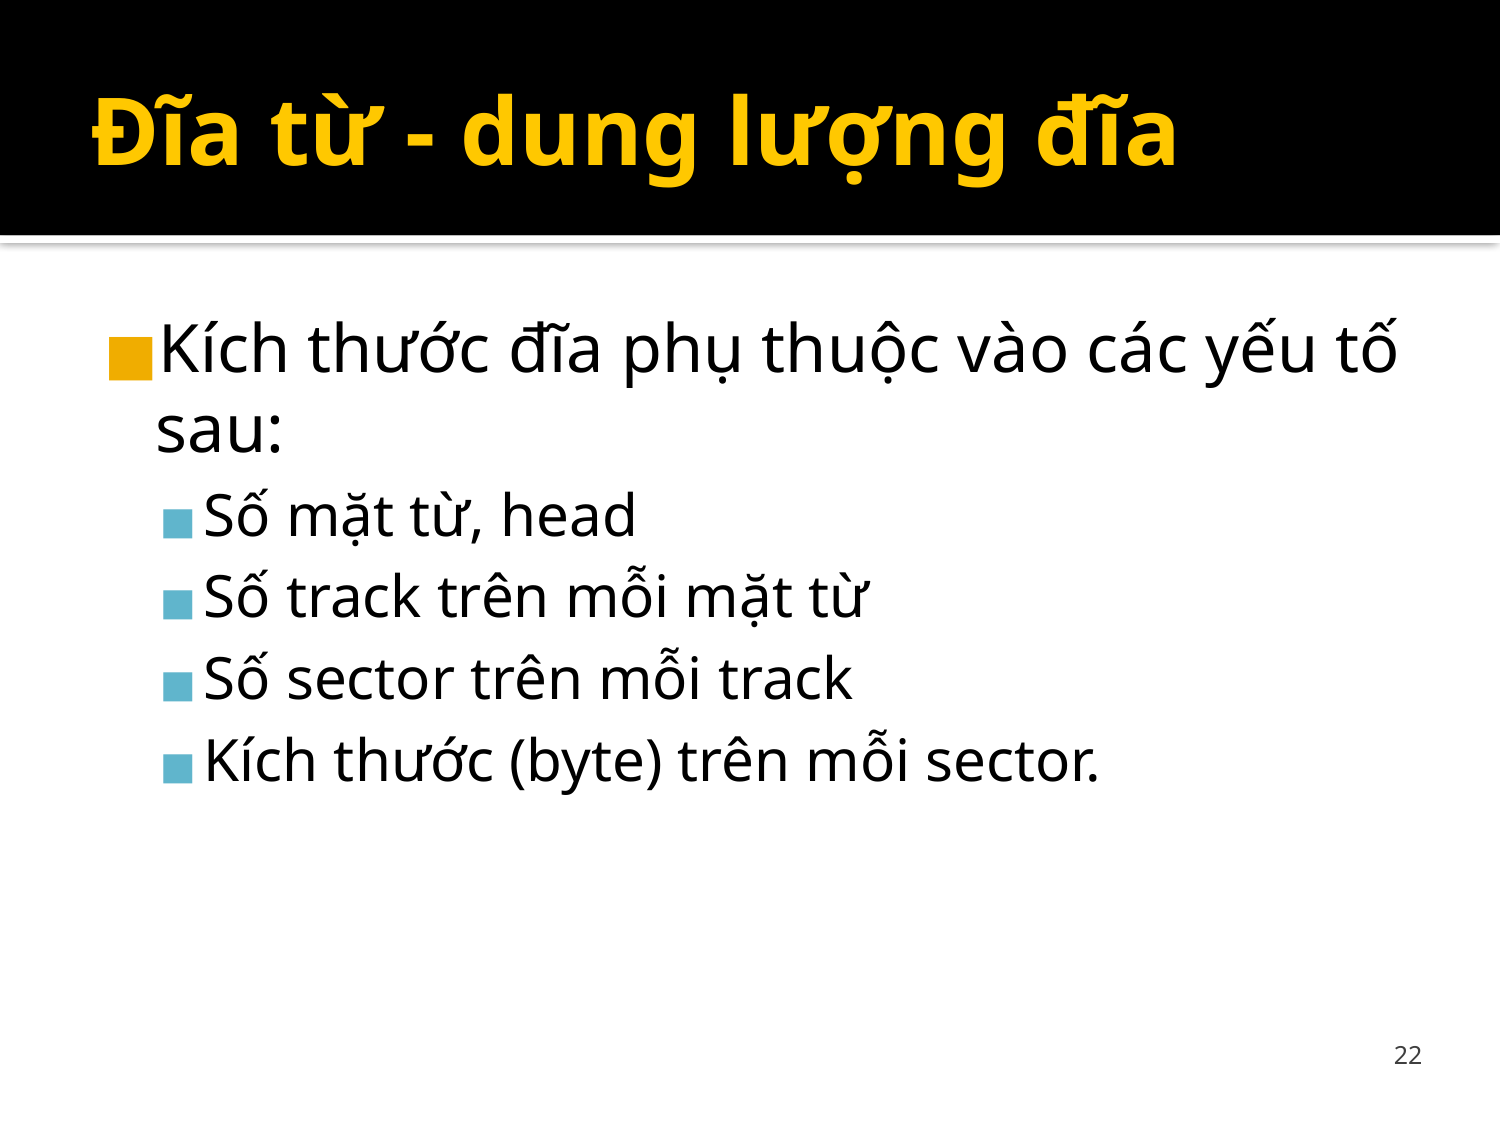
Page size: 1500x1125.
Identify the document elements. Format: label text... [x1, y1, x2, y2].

slide_number 22 [1337, 988, 1438, 1074]
title Đĩa từ - dung lượng đĩa [75, 25, 1425, 231]
list Kích thước đĩa phụ thuộc vào các yếu tố sau: Số mặt từ, head Số track trên mỗi mặt từ Số sector trên mỗi track Kích thước (byte) trên mỗi sector. [75, 291, 1425, 1050]
